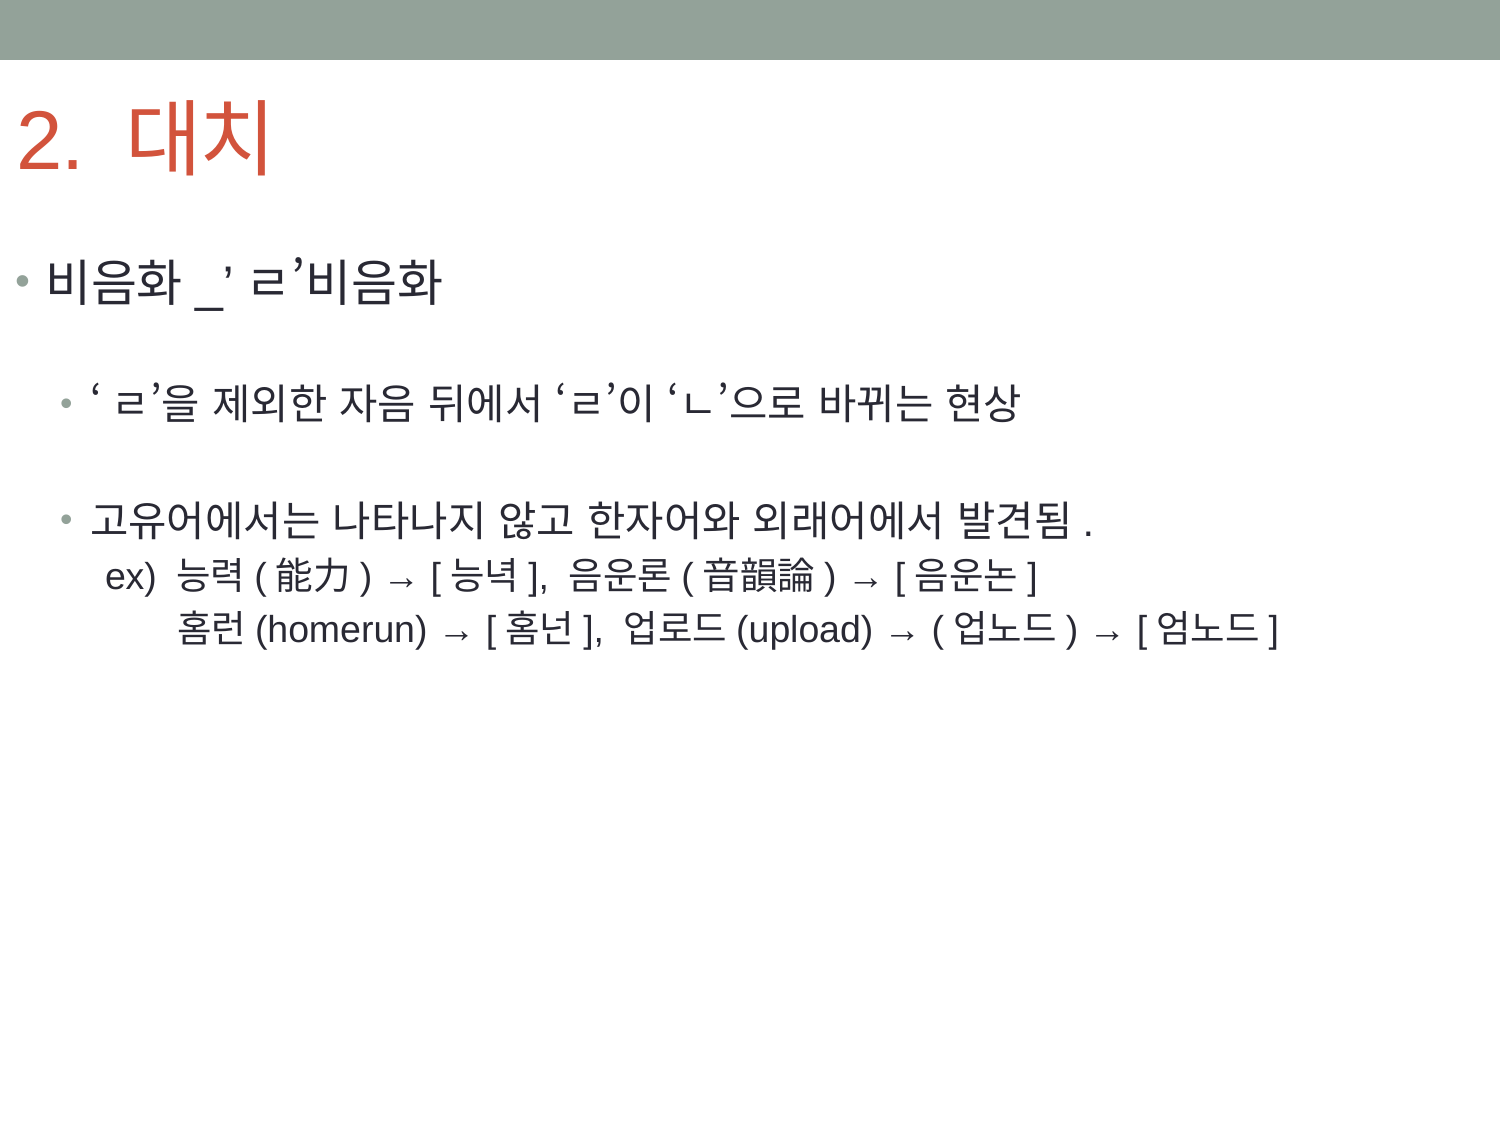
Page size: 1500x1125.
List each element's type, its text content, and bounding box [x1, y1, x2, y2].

list 비음화_’ㄹ’비음화 ‘ㄹ’을 제외한 자음 뒤에서 ‘ㄹ’이 ‘ㄴ’으로 바뀌는 현상 고유어에서는 나타나지 않고 한자어와 외래어에서 발견됨. ex) 능력(能力) → [능녁], 음운론(音韻論) → [음운논] 홈런(homerun) → [홈넌], 업로드(upload) → (업노드) → [엄노드] [0, 243, 1500, 1106]
title 2. 대치 [1, 54, 1352, 218]
